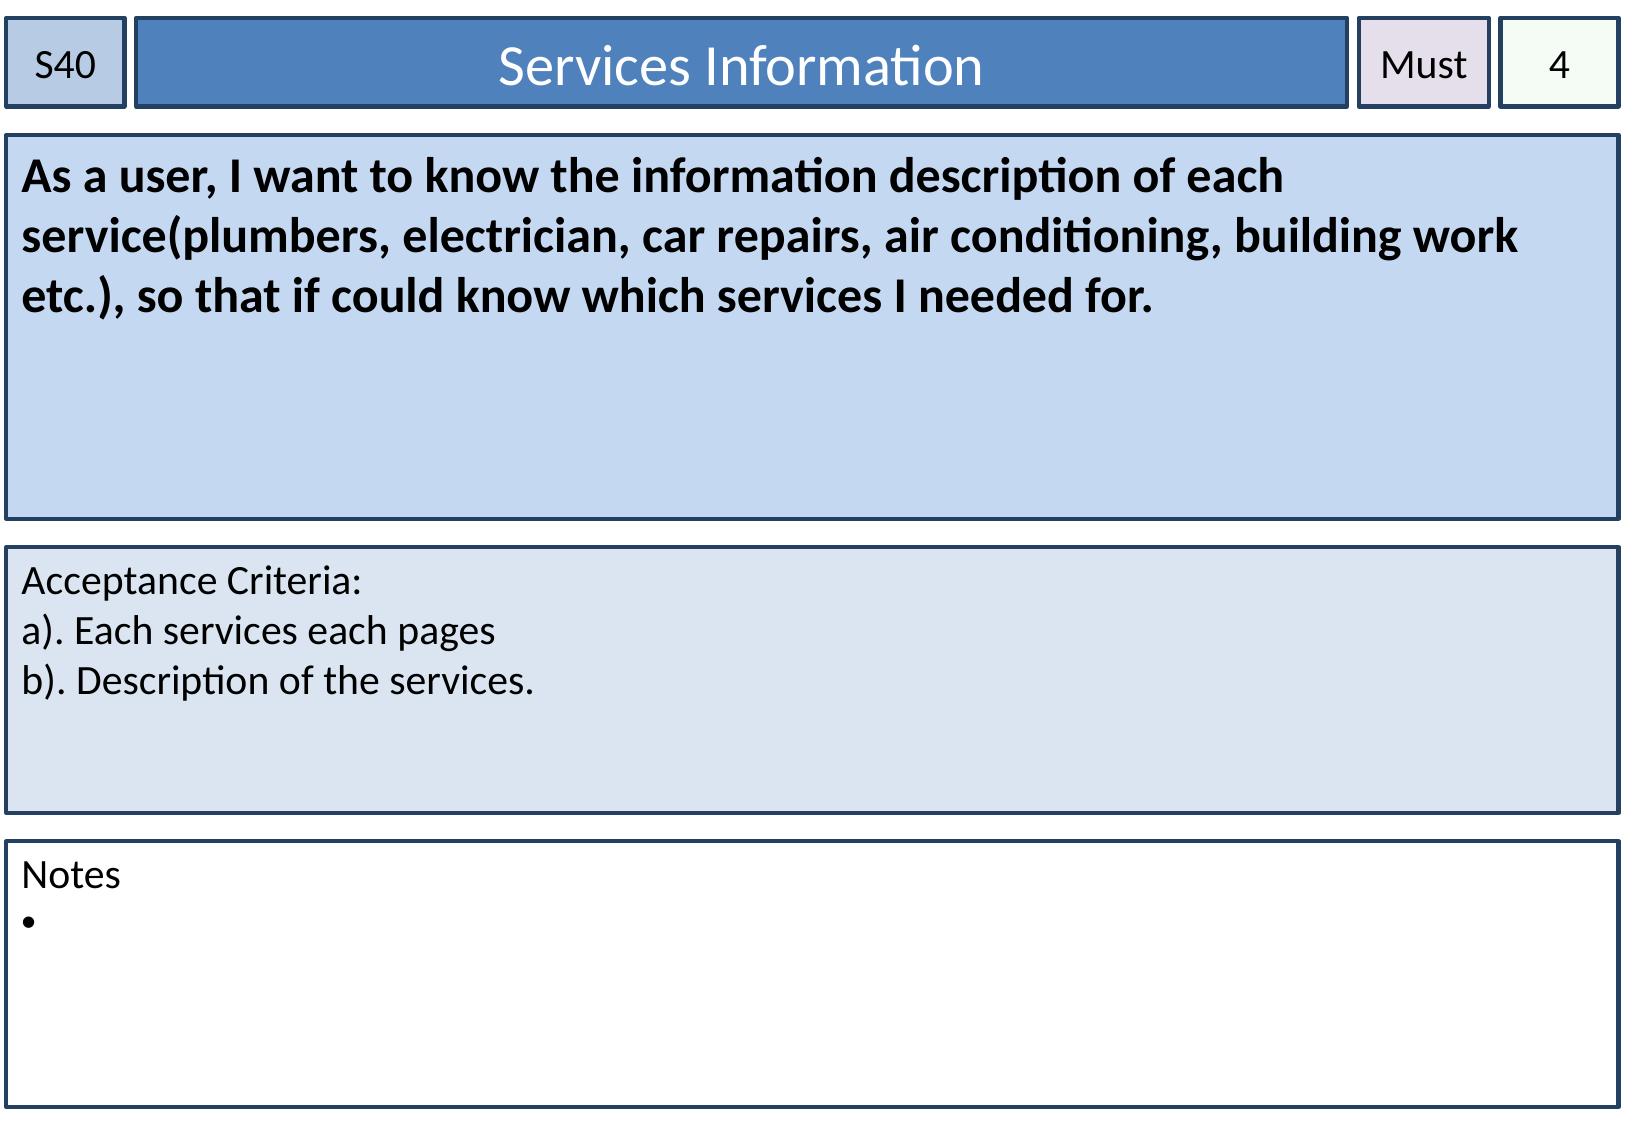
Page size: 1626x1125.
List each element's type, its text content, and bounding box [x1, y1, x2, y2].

text_box S40 [6, 17, 125, 107]
text_box Notes [6, 841, 1619, 1107]
text_box 4 [1500, 17, 1619, 107]
text_box Acceptance Criteria: a). Each services each pages b). Description of the services. [6, 547, 1619, 813]
text_box Services Information [136, 17, 1347, 107]
text_box Must [1358, 17, 1489, 107]
text_box As a user, I want to know the information description of each service(plumbers, electrician, car repairs, air conditioning, building work etc.), so that if could know which services I needed for. [6, 134, 1619, 519]
